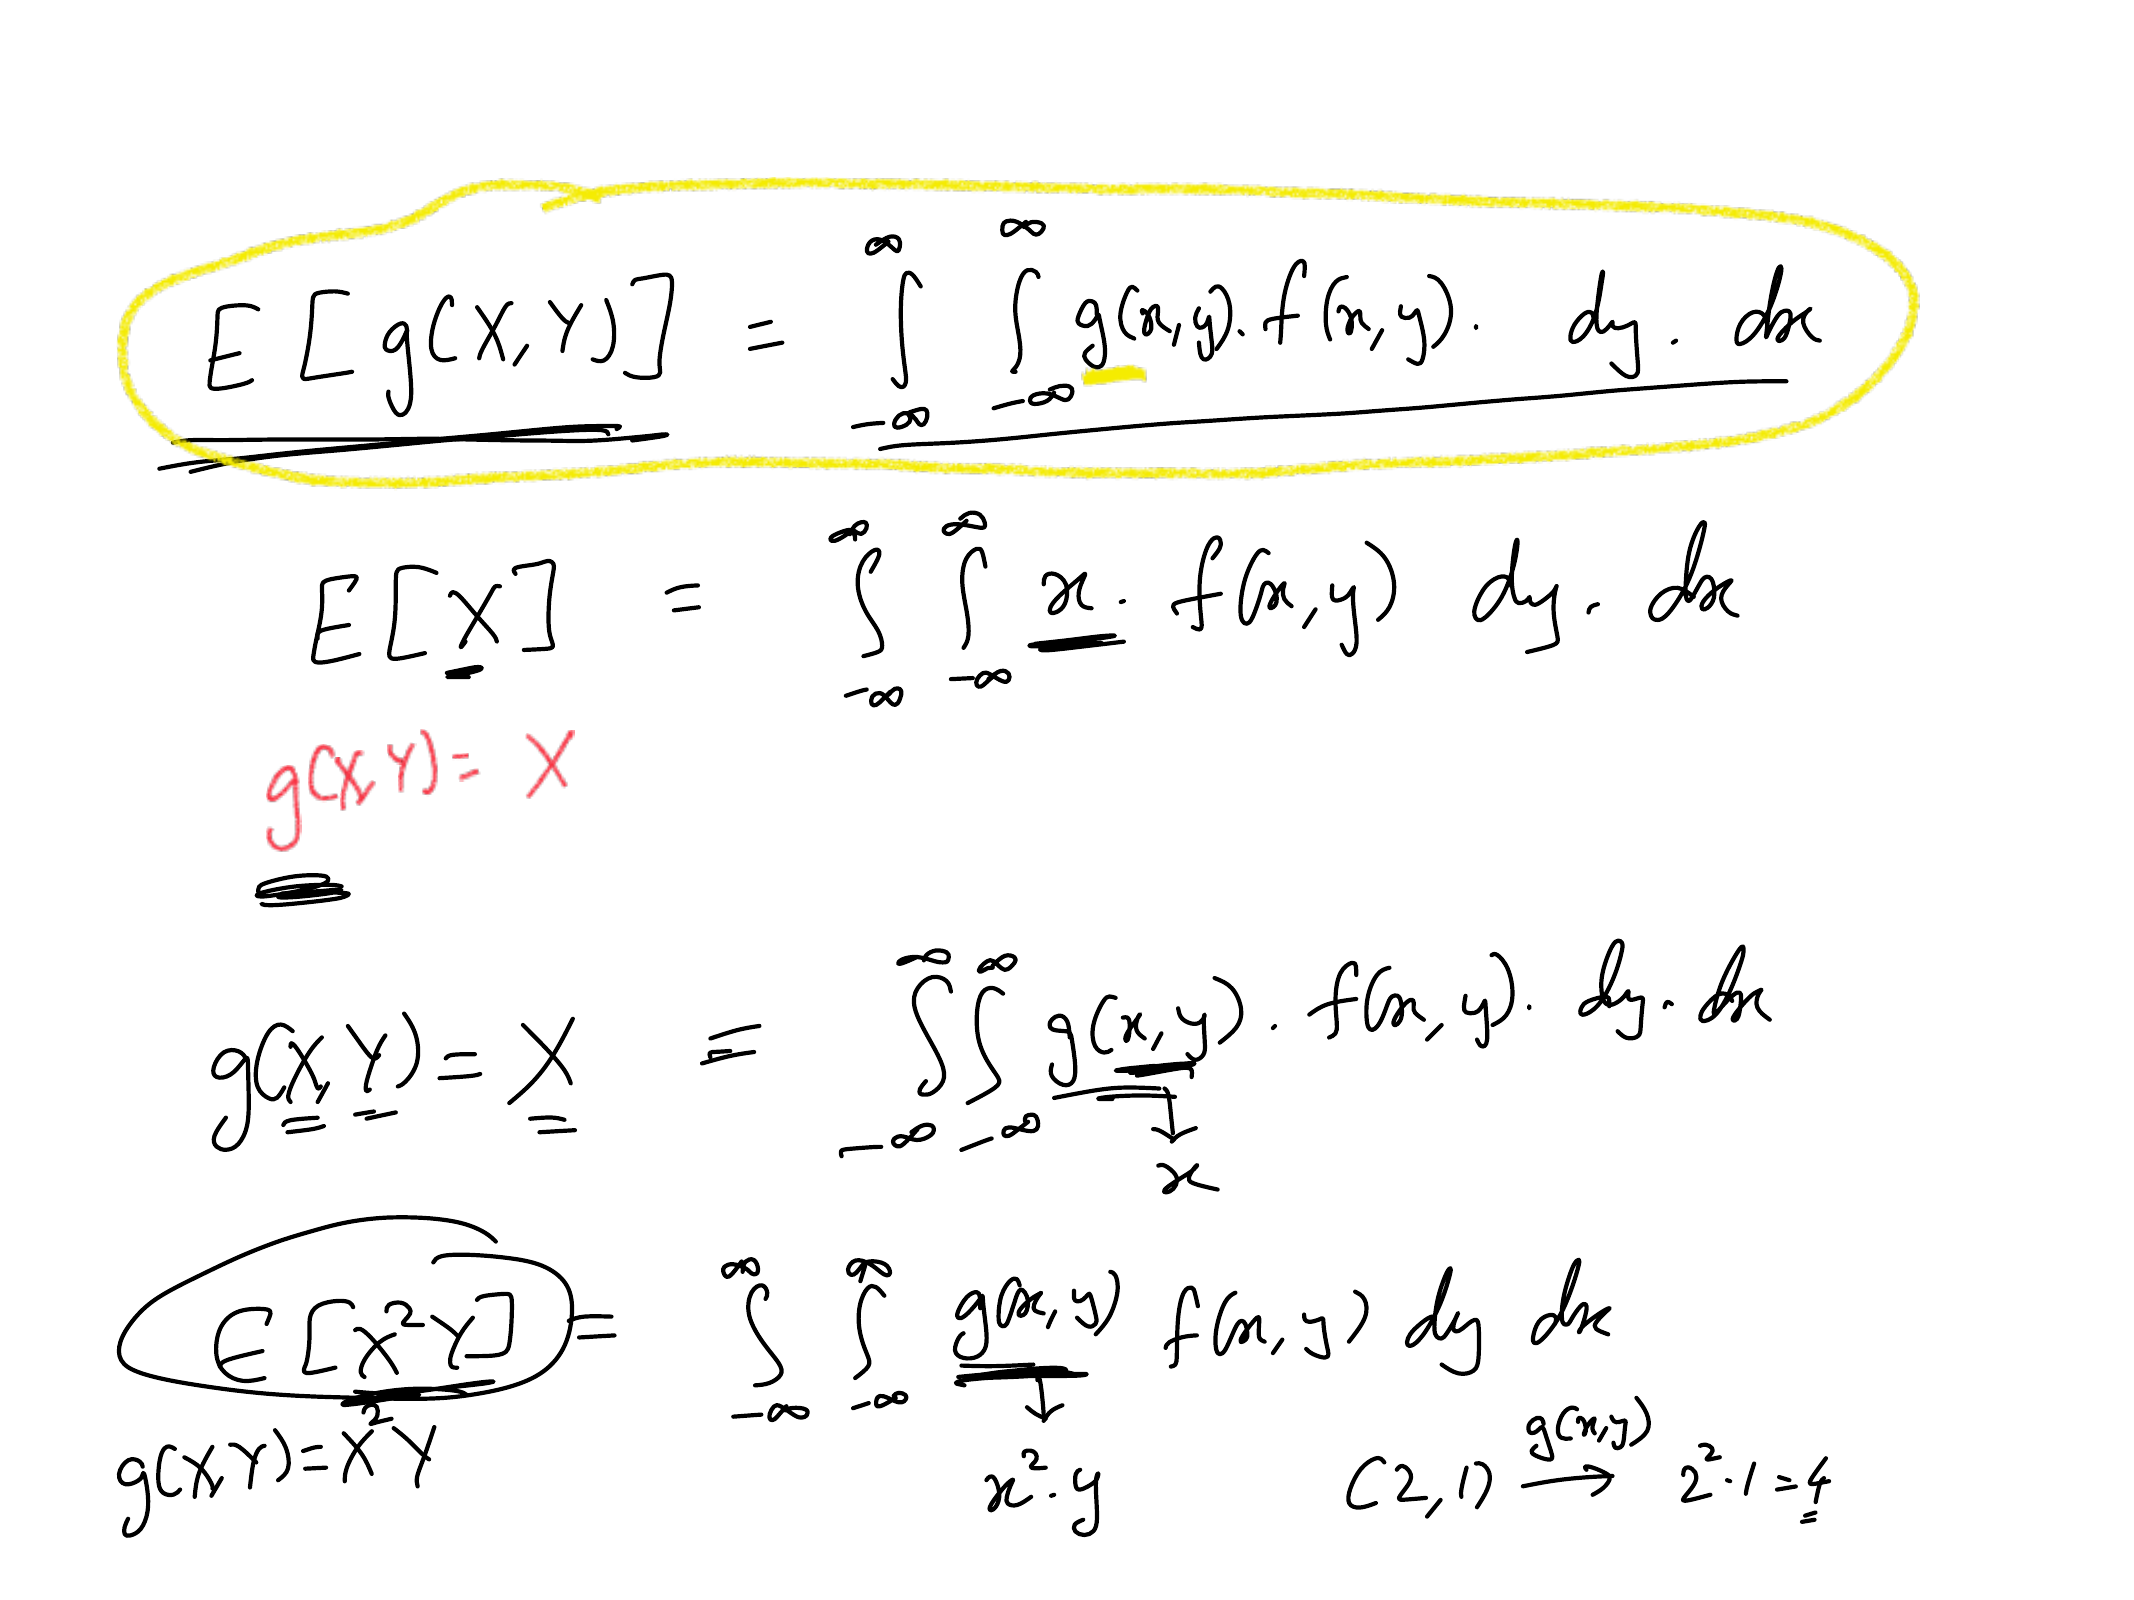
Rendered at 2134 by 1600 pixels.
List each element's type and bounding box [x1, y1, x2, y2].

text_box [116, 176, 1922, 1536]
